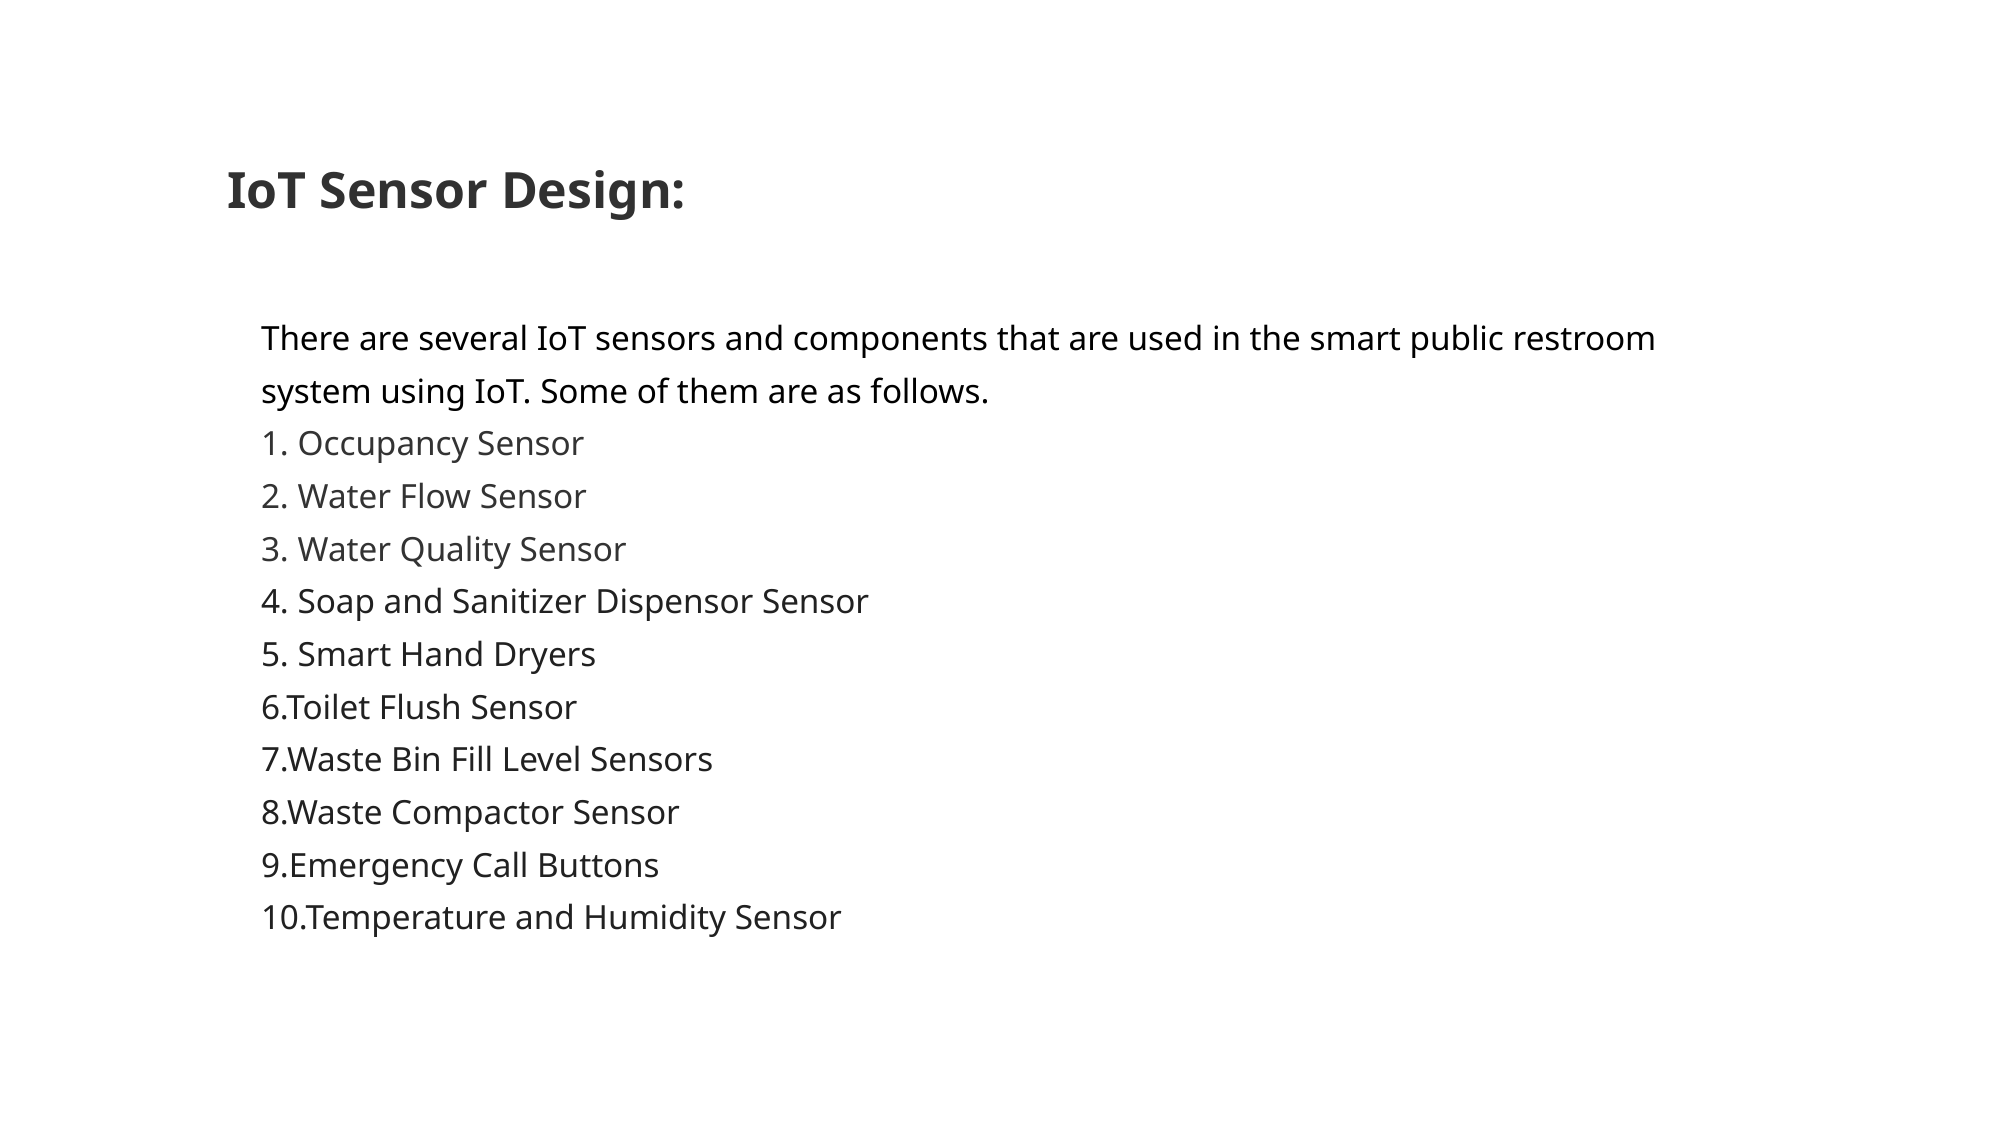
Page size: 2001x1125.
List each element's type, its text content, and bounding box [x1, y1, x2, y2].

subtitle There are several IoT sensors and components that are used in the smart public restroom system using IoT. Some of them are as follows. 1. Occupancy Sensor 2. Water Flow Sensor 3. Water Quality Sensor 4. Soap and Sanitizer Dispensor Sensor 5. Smart Hand Dryers 6.Toilet Flush Sensor 7.Waste Bin Fill Level Sensors 8.Waste Compactor Sensor 9.Emergency Call Buttons 10.Temperature and Humidity Sensor [245, 314, 1754, 951]
title IoT Sensor Design: [212, 121, 1713, 227]
